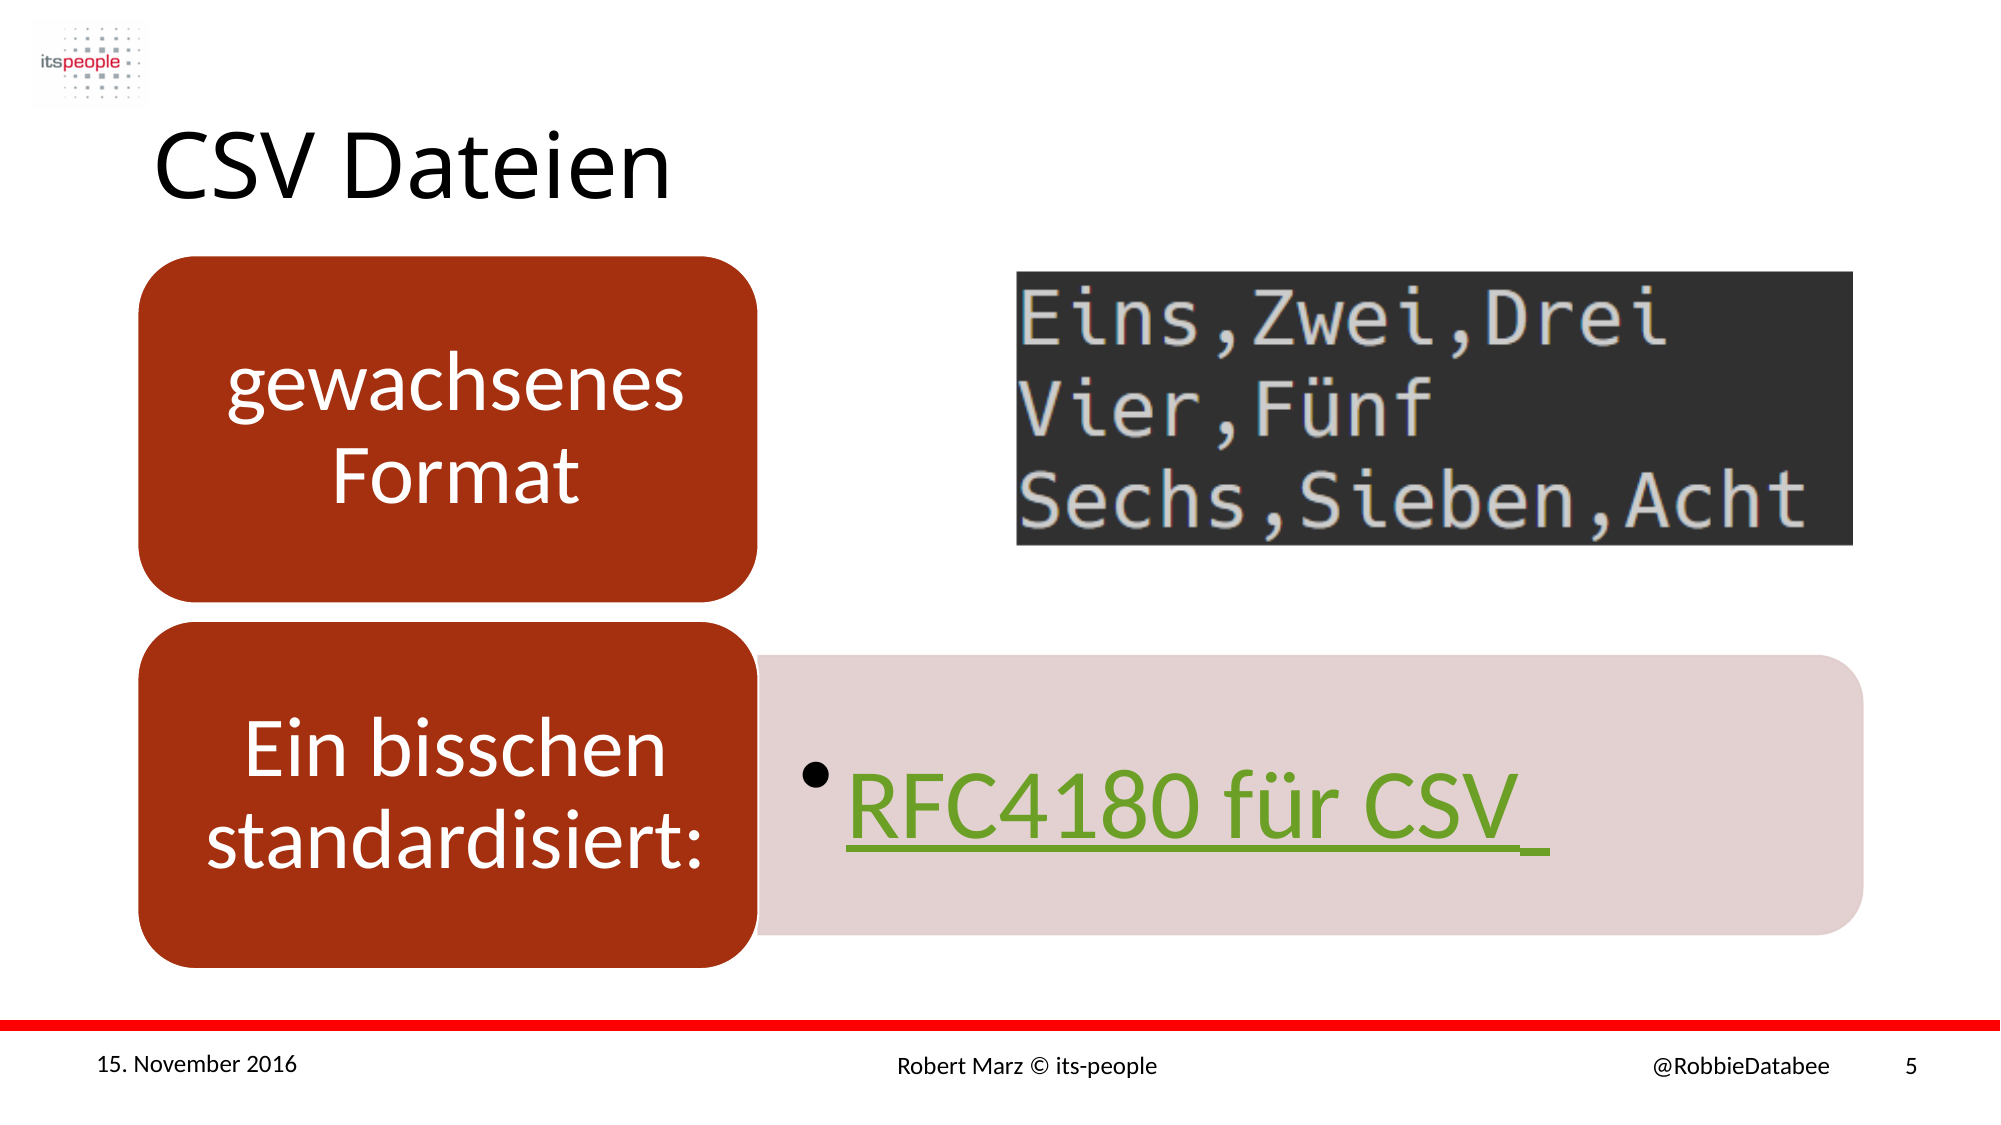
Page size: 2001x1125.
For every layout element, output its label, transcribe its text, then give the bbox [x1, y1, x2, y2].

title CSV Dateien [137, 59, 1863, 255]
picture [32, 19, 150, 109]
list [137, 255, 1863, 970]
picture [1011, 270, 1853, 554]
